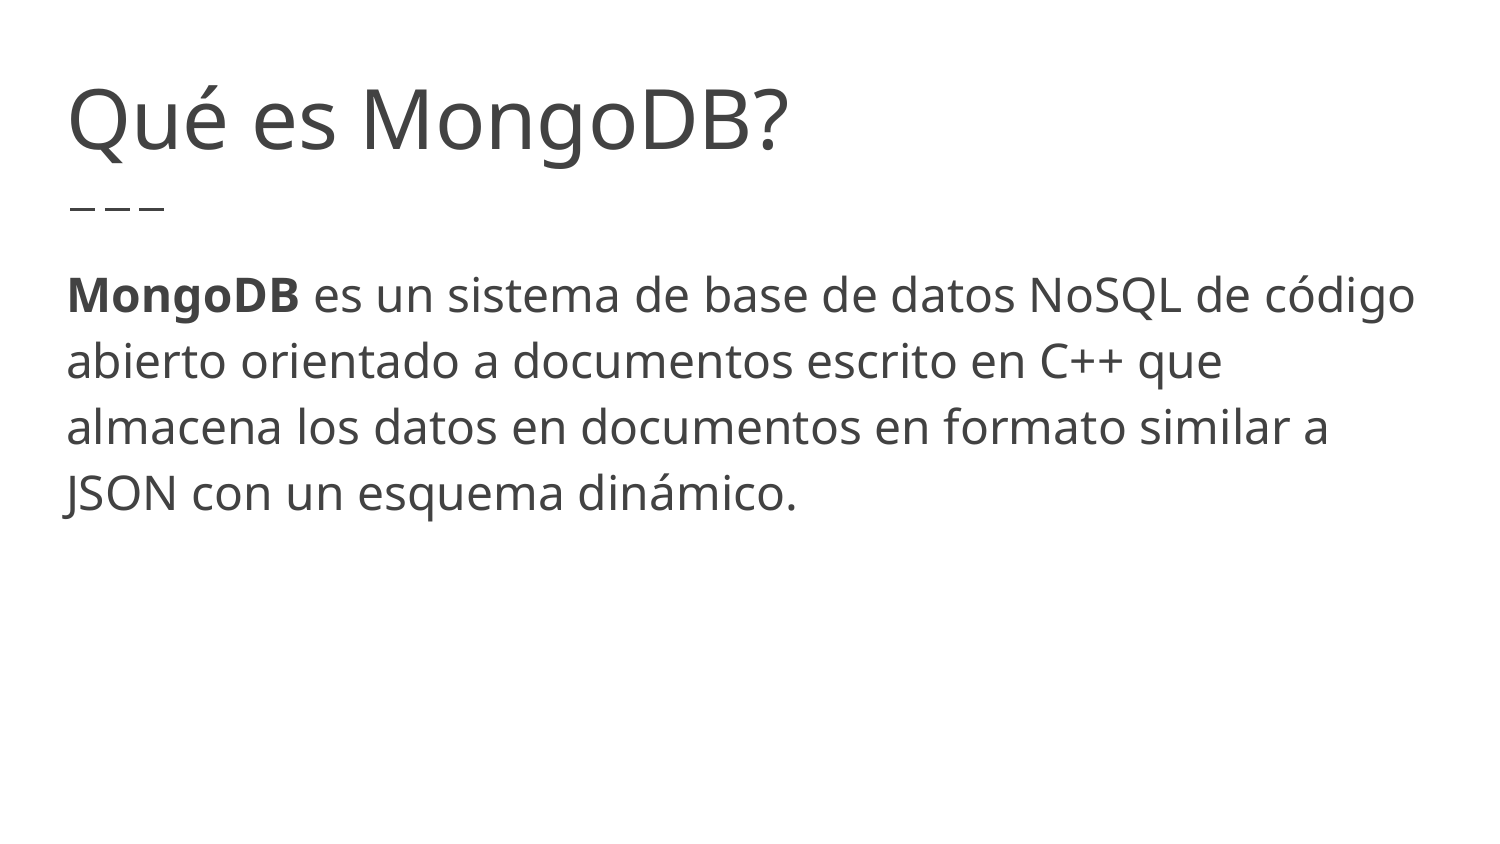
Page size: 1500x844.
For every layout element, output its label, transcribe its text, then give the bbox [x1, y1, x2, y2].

title Qué es MongoDB? [51, 61, 1449, 182]
list MongoDB es un sistema de base de datos NoSQL de código abierto orientado a documentos escrito en C++ que almacena los datos en documentos en formato similar a JSON con un esquema dinámico. [51, 240, 1449, 750]
